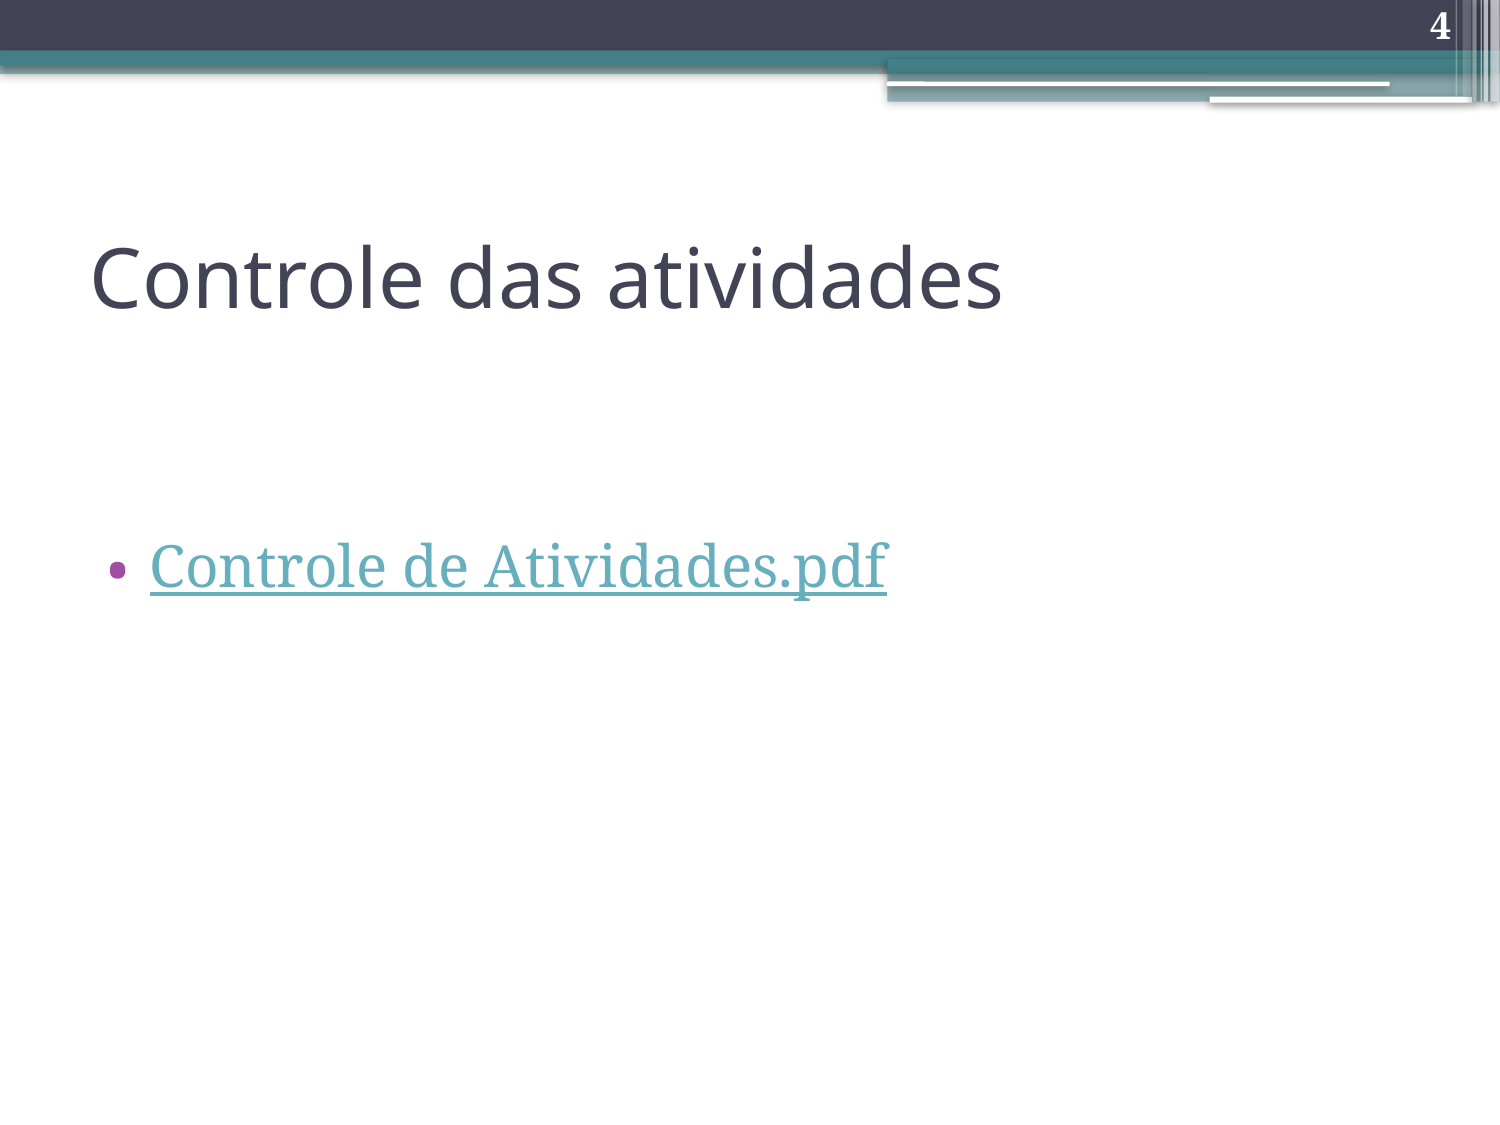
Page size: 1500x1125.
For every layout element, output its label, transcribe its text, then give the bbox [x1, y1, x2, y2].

slide_number 4 [1341, 0, 1466, 61]
title Controle das atividades [75, 187, 1425, 363]
list Controle de Atividades.pdf [75, 368, 1425, 1079]
